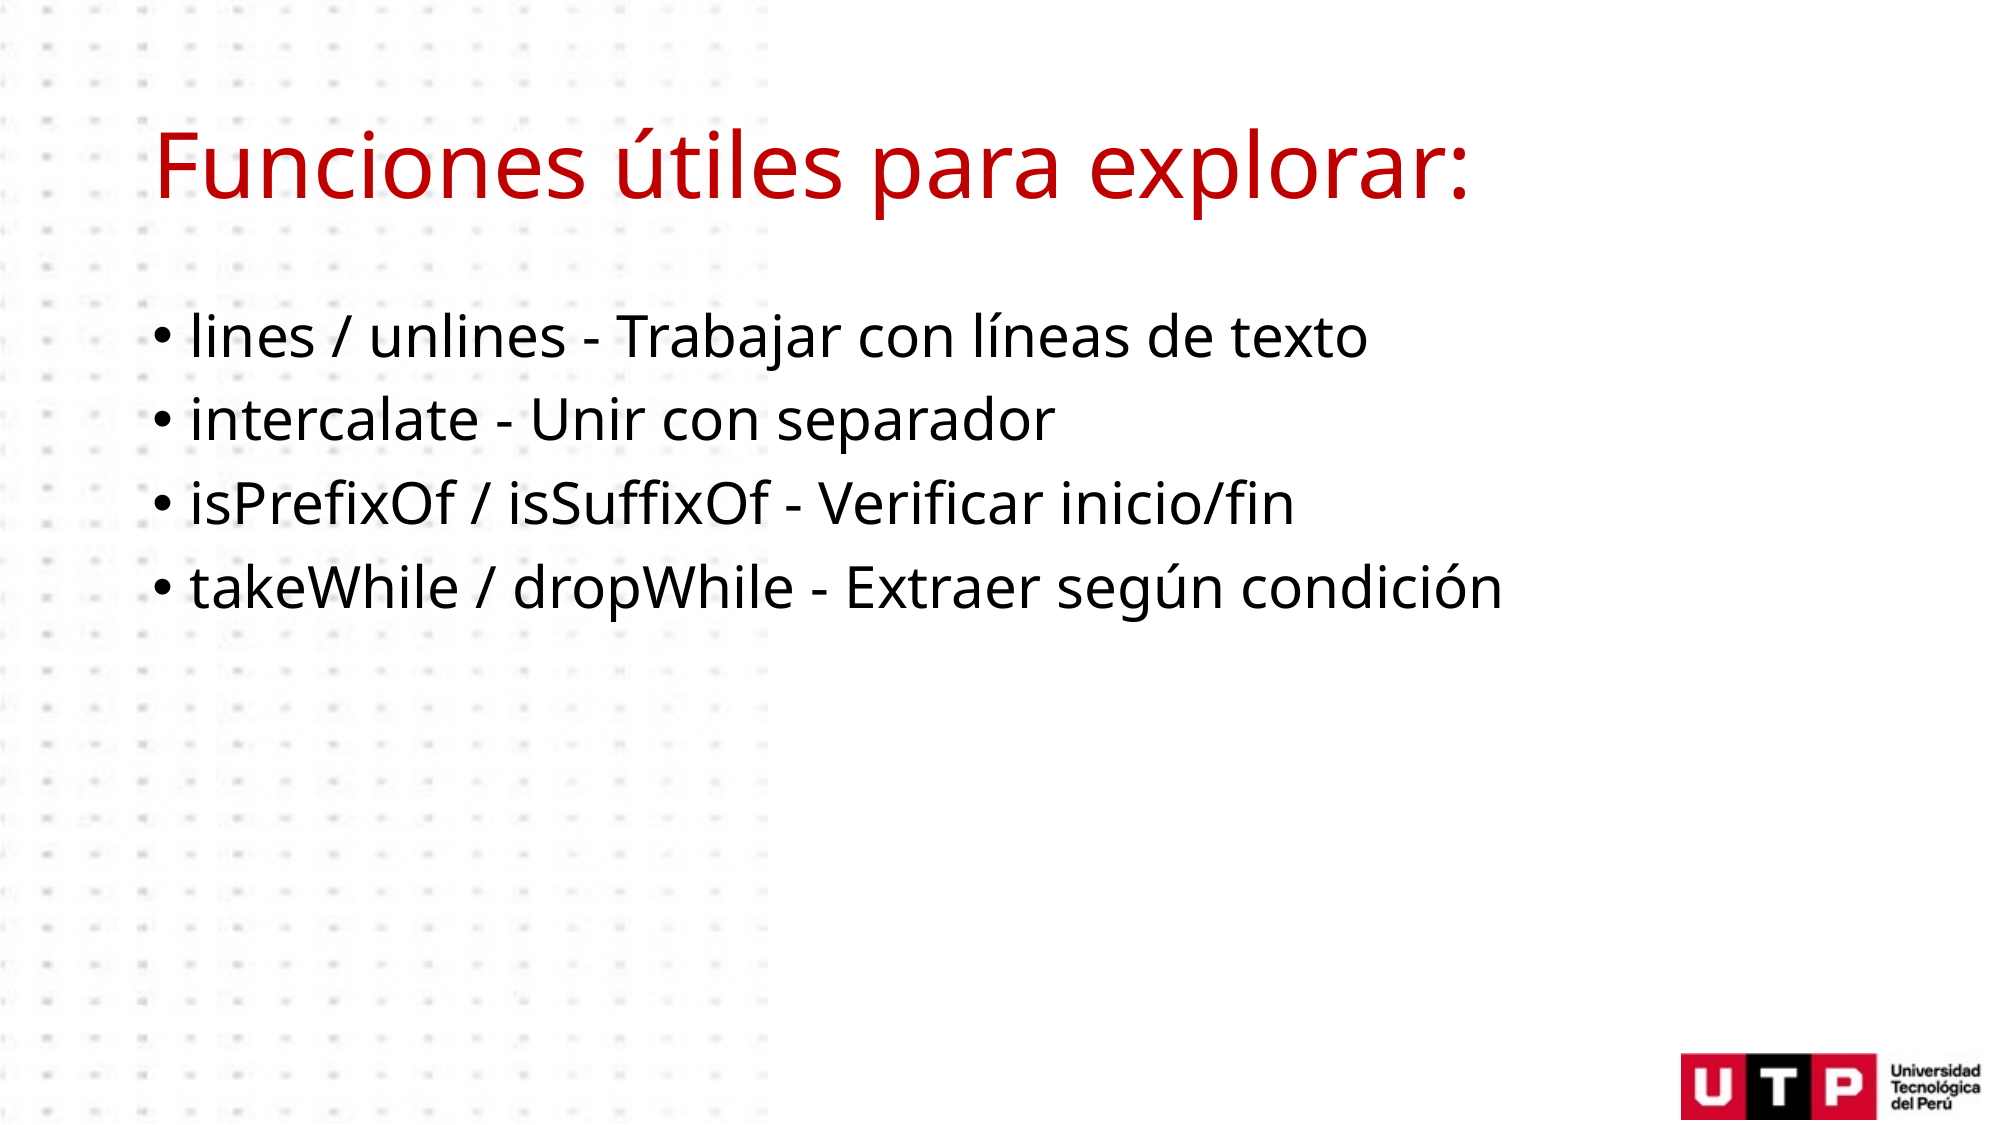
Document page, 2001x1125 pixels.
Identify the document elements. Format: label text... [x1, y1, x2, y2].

title Funciones útiles para explorar: [769, 59, 1863, 278]
picture [1680, 1053, 2000, 1120]
picture [0, 0, 769, 1124]
list lines / unlines - Trabajar con líneas de texto intercalate - Unir con separador isPrefixOf / isSuffixOf - Verificar inicio/fin takeWhile / dropWhile - Extraer según condición [769, 299, 1863, 1014]
